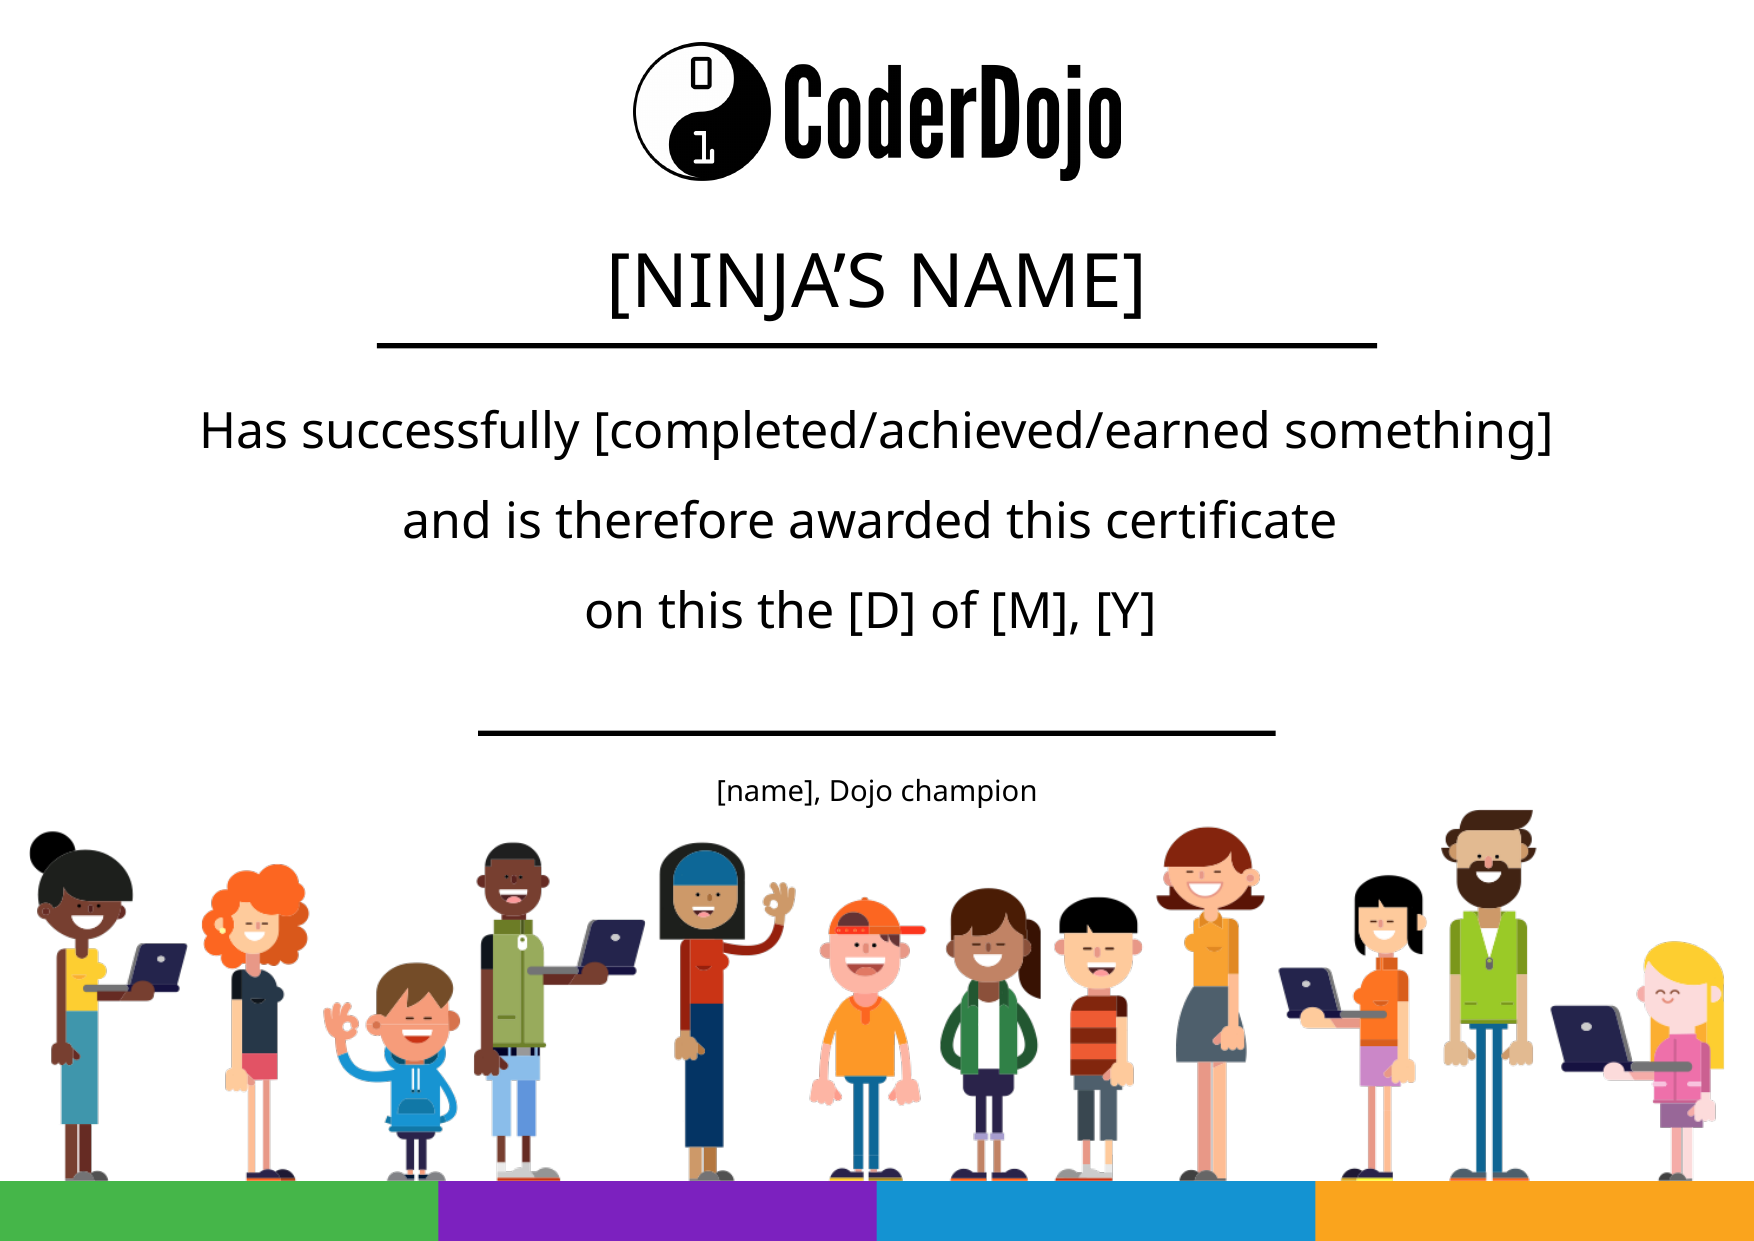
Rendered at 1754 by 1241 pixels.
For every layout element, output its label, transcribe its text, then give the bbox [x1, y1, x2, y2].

text_box Has successfully [completed/achieved/earned something] and is therefore awarded this certificate on this the [D] of [M], [Y] [176, 349, 1578, 666]
text_box [NINJA’S NAME] [176, 190, 1578, 349]
picture [633, 42, 1121, 181]
text_box [478, 730, 1276, 735]
picture [0, 809, 1754, 1241]
text_box [376, 343, 1378, 349]
text_box [name], Dojo champion [176, 735, 1578, 795]
